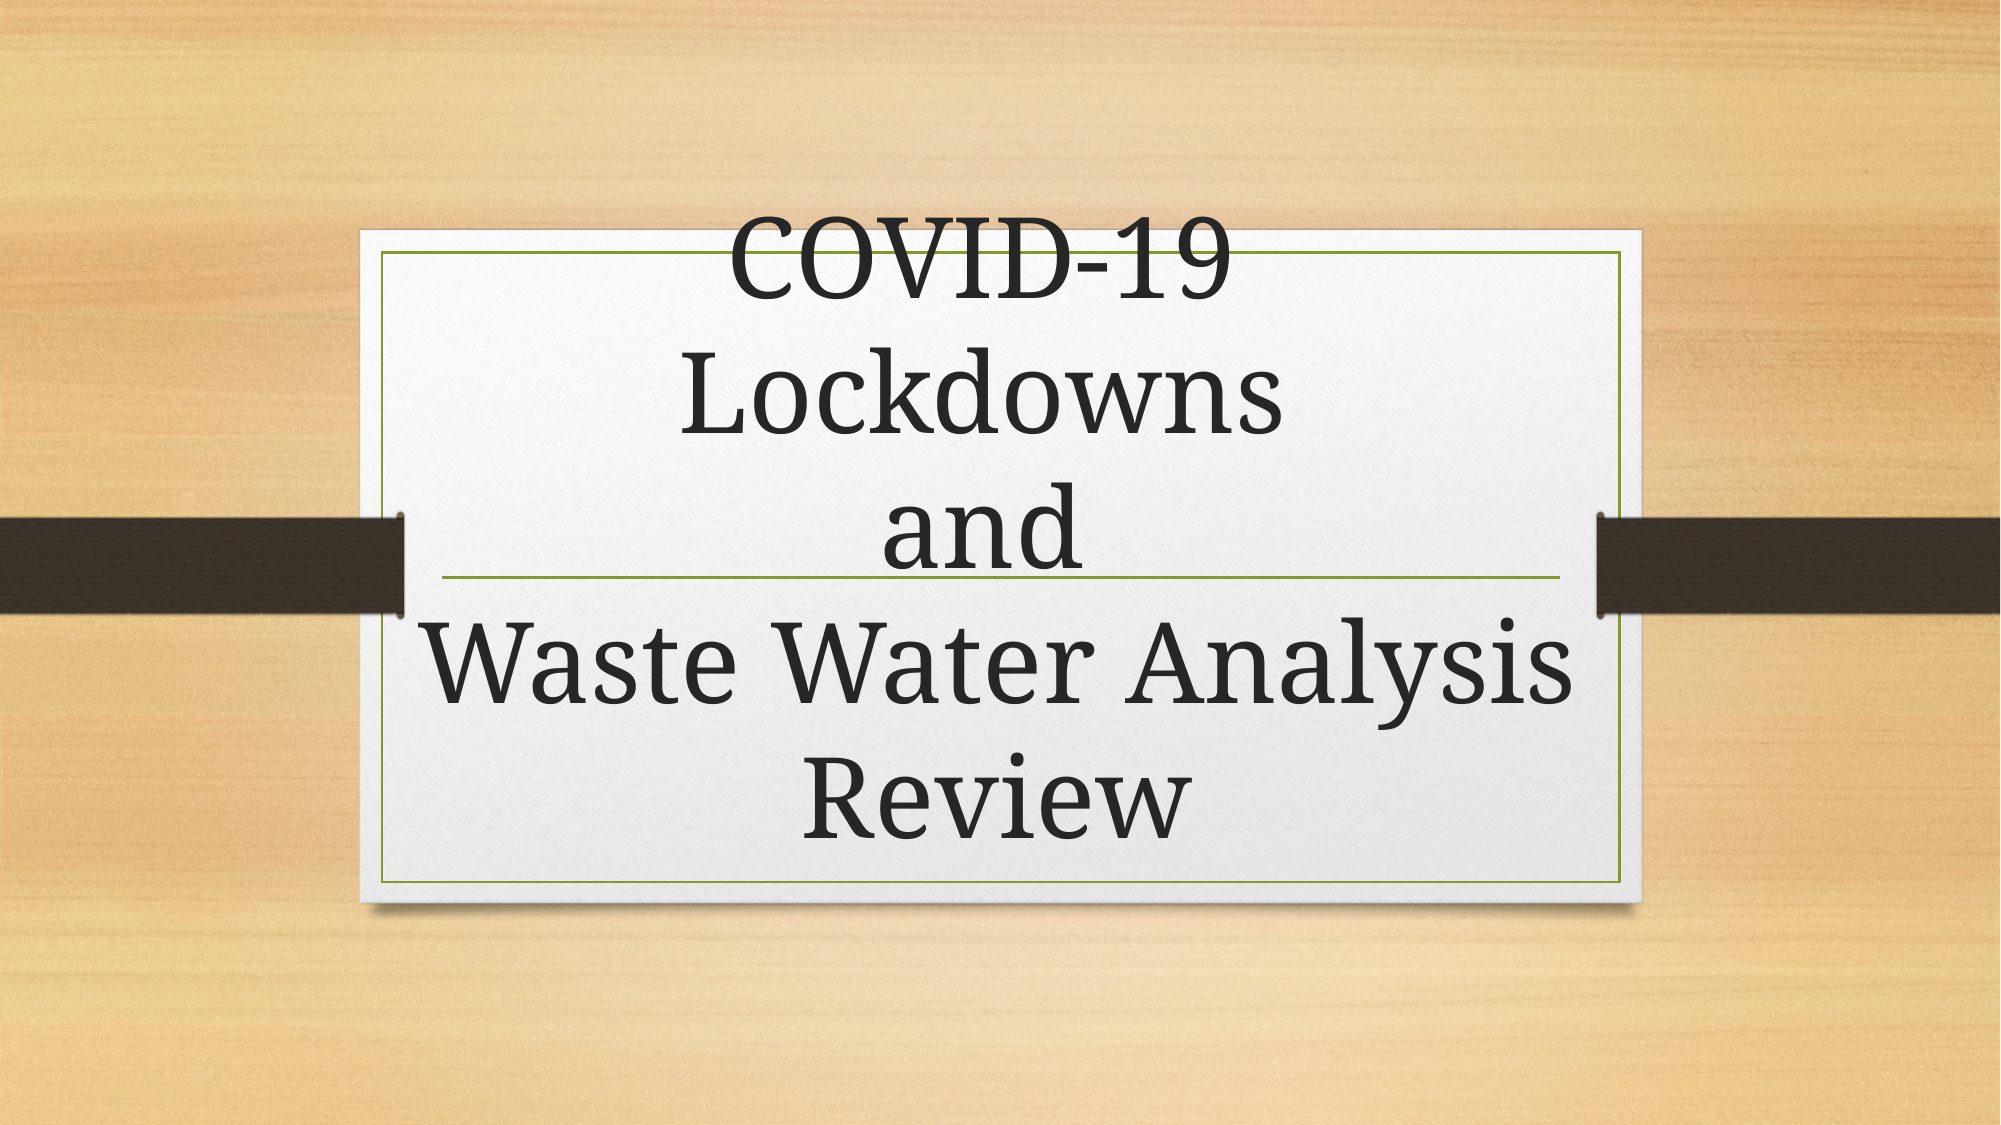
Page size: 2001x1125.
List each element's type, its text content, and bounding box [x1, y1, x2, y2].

title COVID-19 Lockdowns and Waste Water Analysis Review [336, 306, 1658, 869]
picture [0, 0, 2001, 1125]
